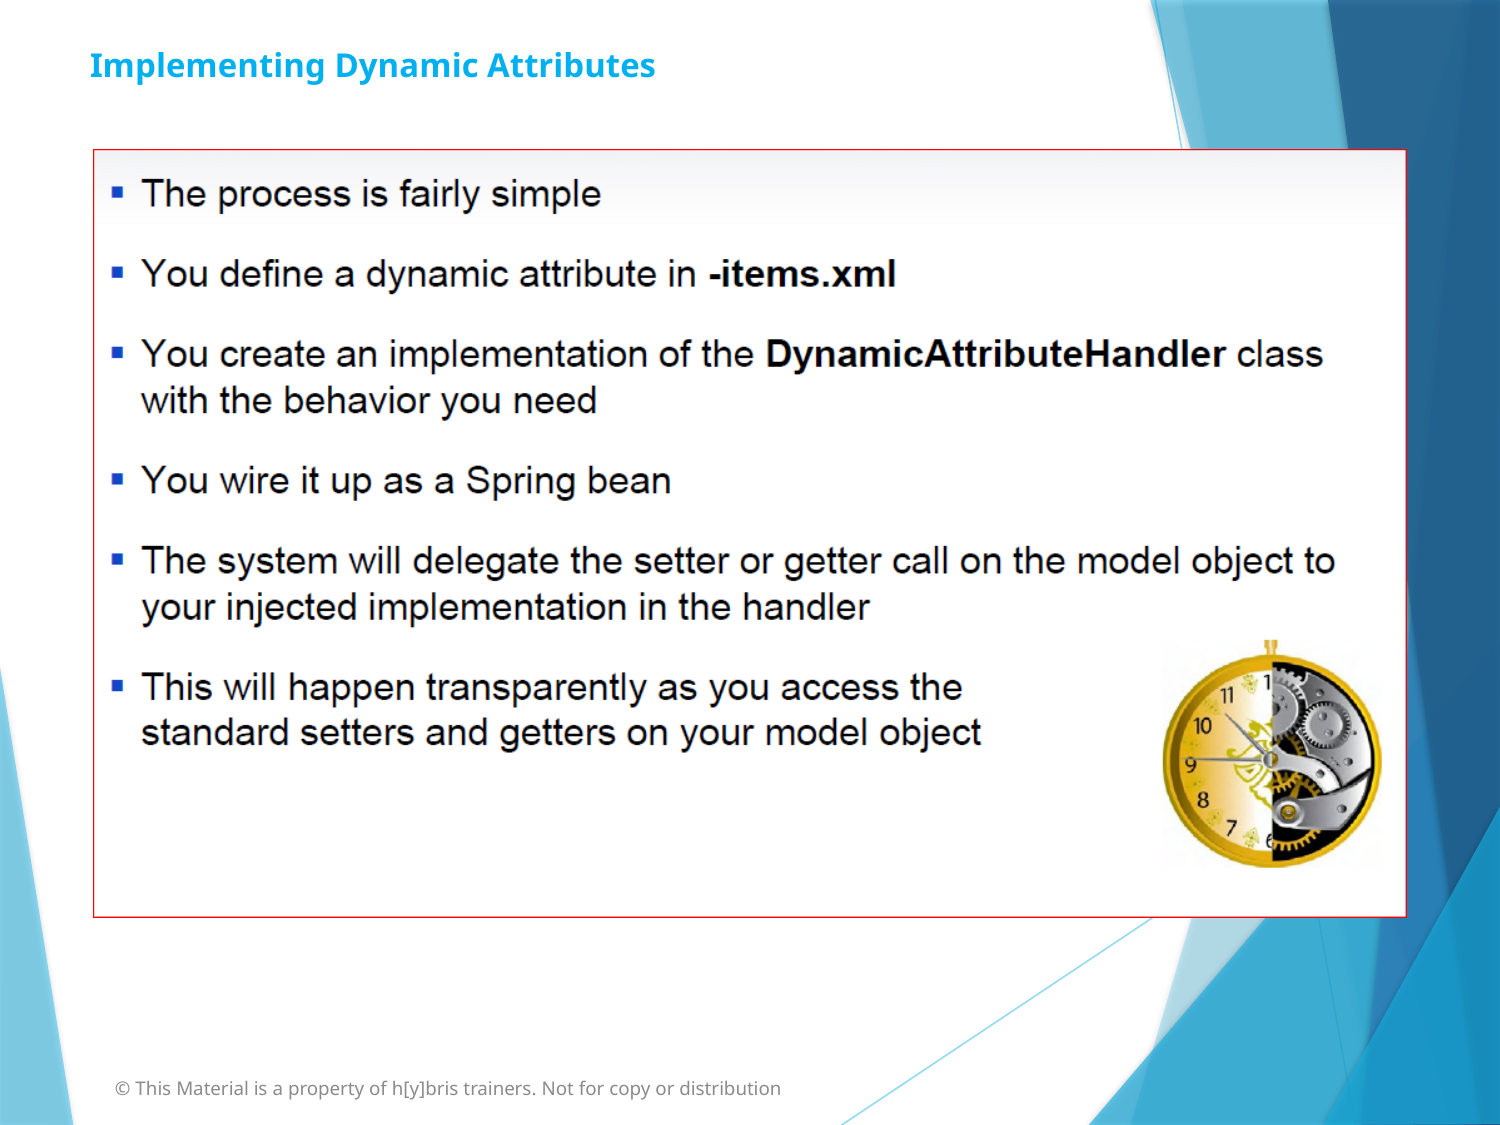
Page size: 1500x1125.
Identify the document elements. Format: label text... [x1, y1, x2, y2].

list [93, 149, 1407, 919]
title Implementing Dynamic Attributes [75, 37, 1425, 163]
footer © This Material is a property of h[y]bris trainers. Not for copy or distribution [99, 1057, 859, 1118]
